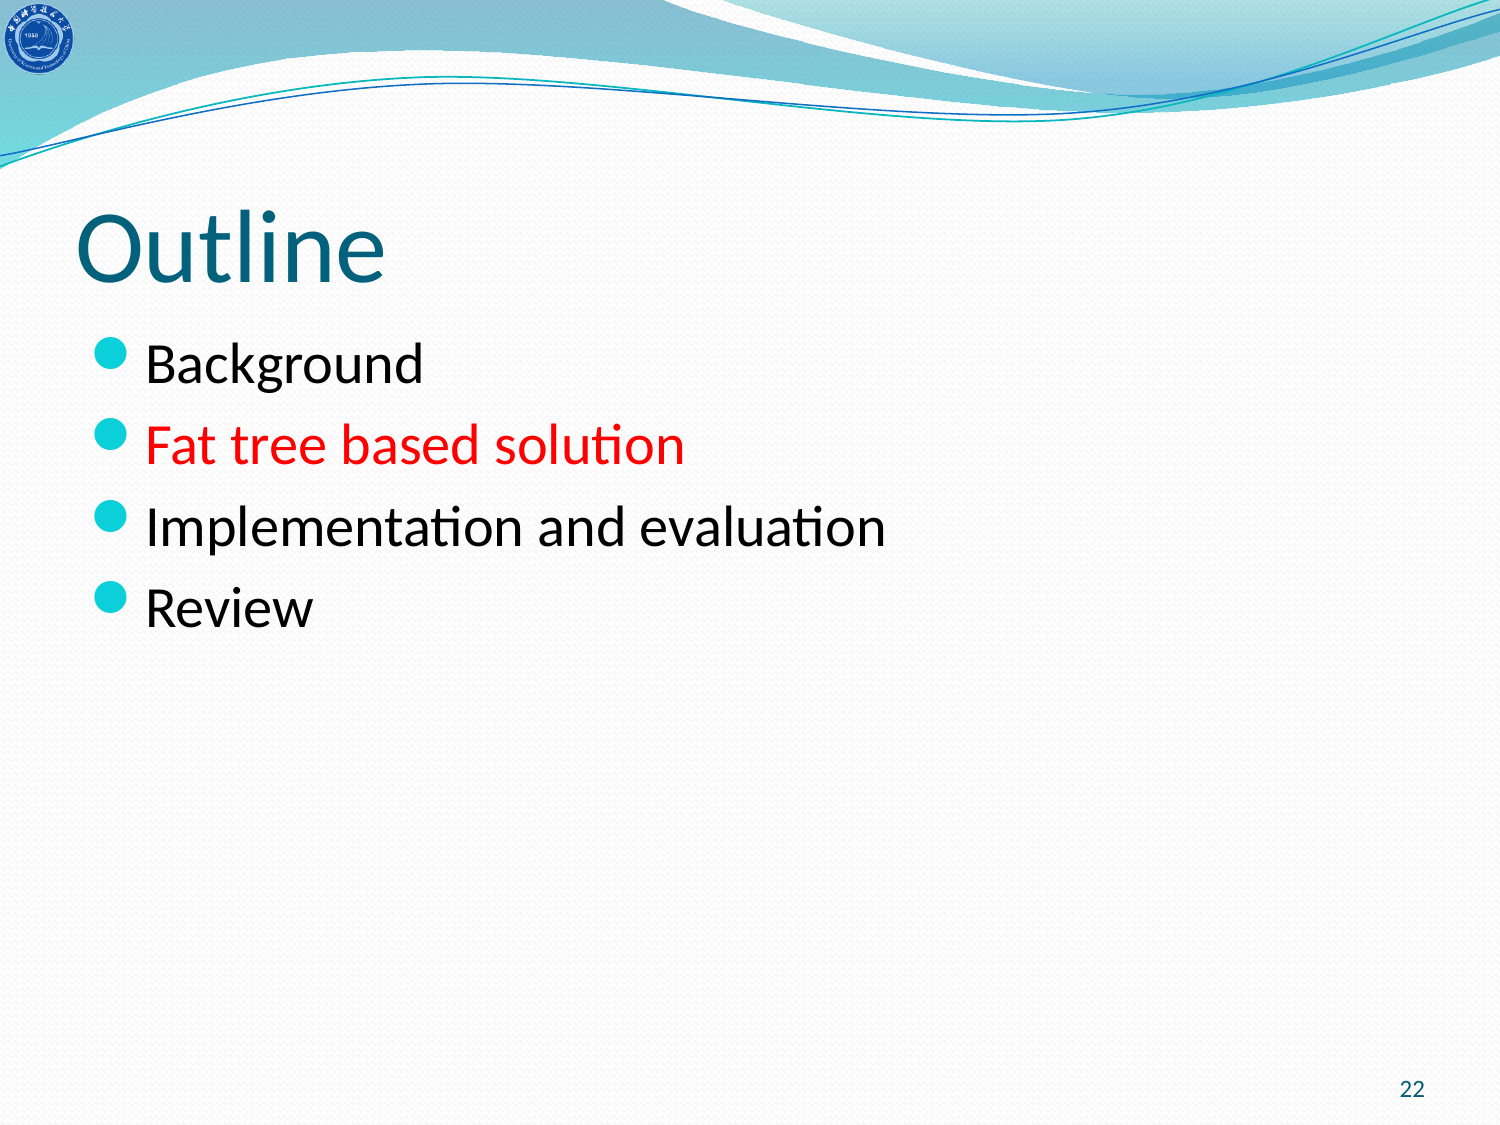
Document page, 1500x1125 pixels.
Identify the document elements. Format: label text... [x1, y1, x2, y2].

list Background Fat tree based solution Implementation and evaluation Review [75, 317, 1425, 1038]
slide_number 22 [1299, 1042, 1425, 1103]
picture [0, 0, 77, 77]
title Outline [75, 115, 1425, 303]
